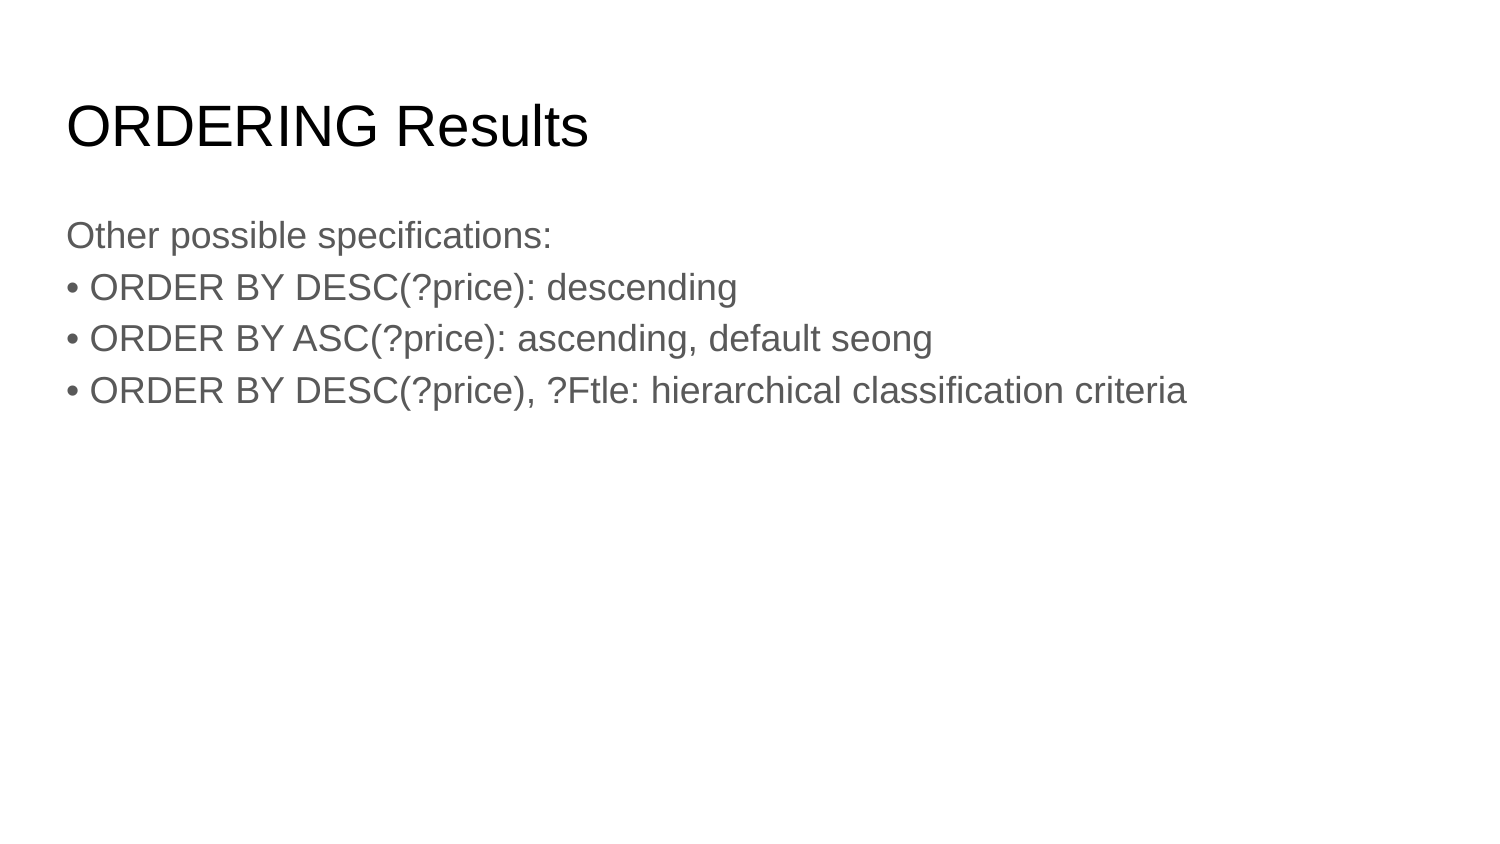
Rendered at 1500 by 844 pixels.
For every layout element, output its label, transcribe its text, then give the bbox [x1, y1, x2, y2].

title ORDERING Results [51, 72, 1449, 167]
list Other possible specifications: • ORDER BY DESC(?price): descending • ORDER BY ASC(?price): ascending, default seong • ORDER BY DESC(?price), ?Ftle: hierarchical classification criteria [51, 189, 1449, 750]
